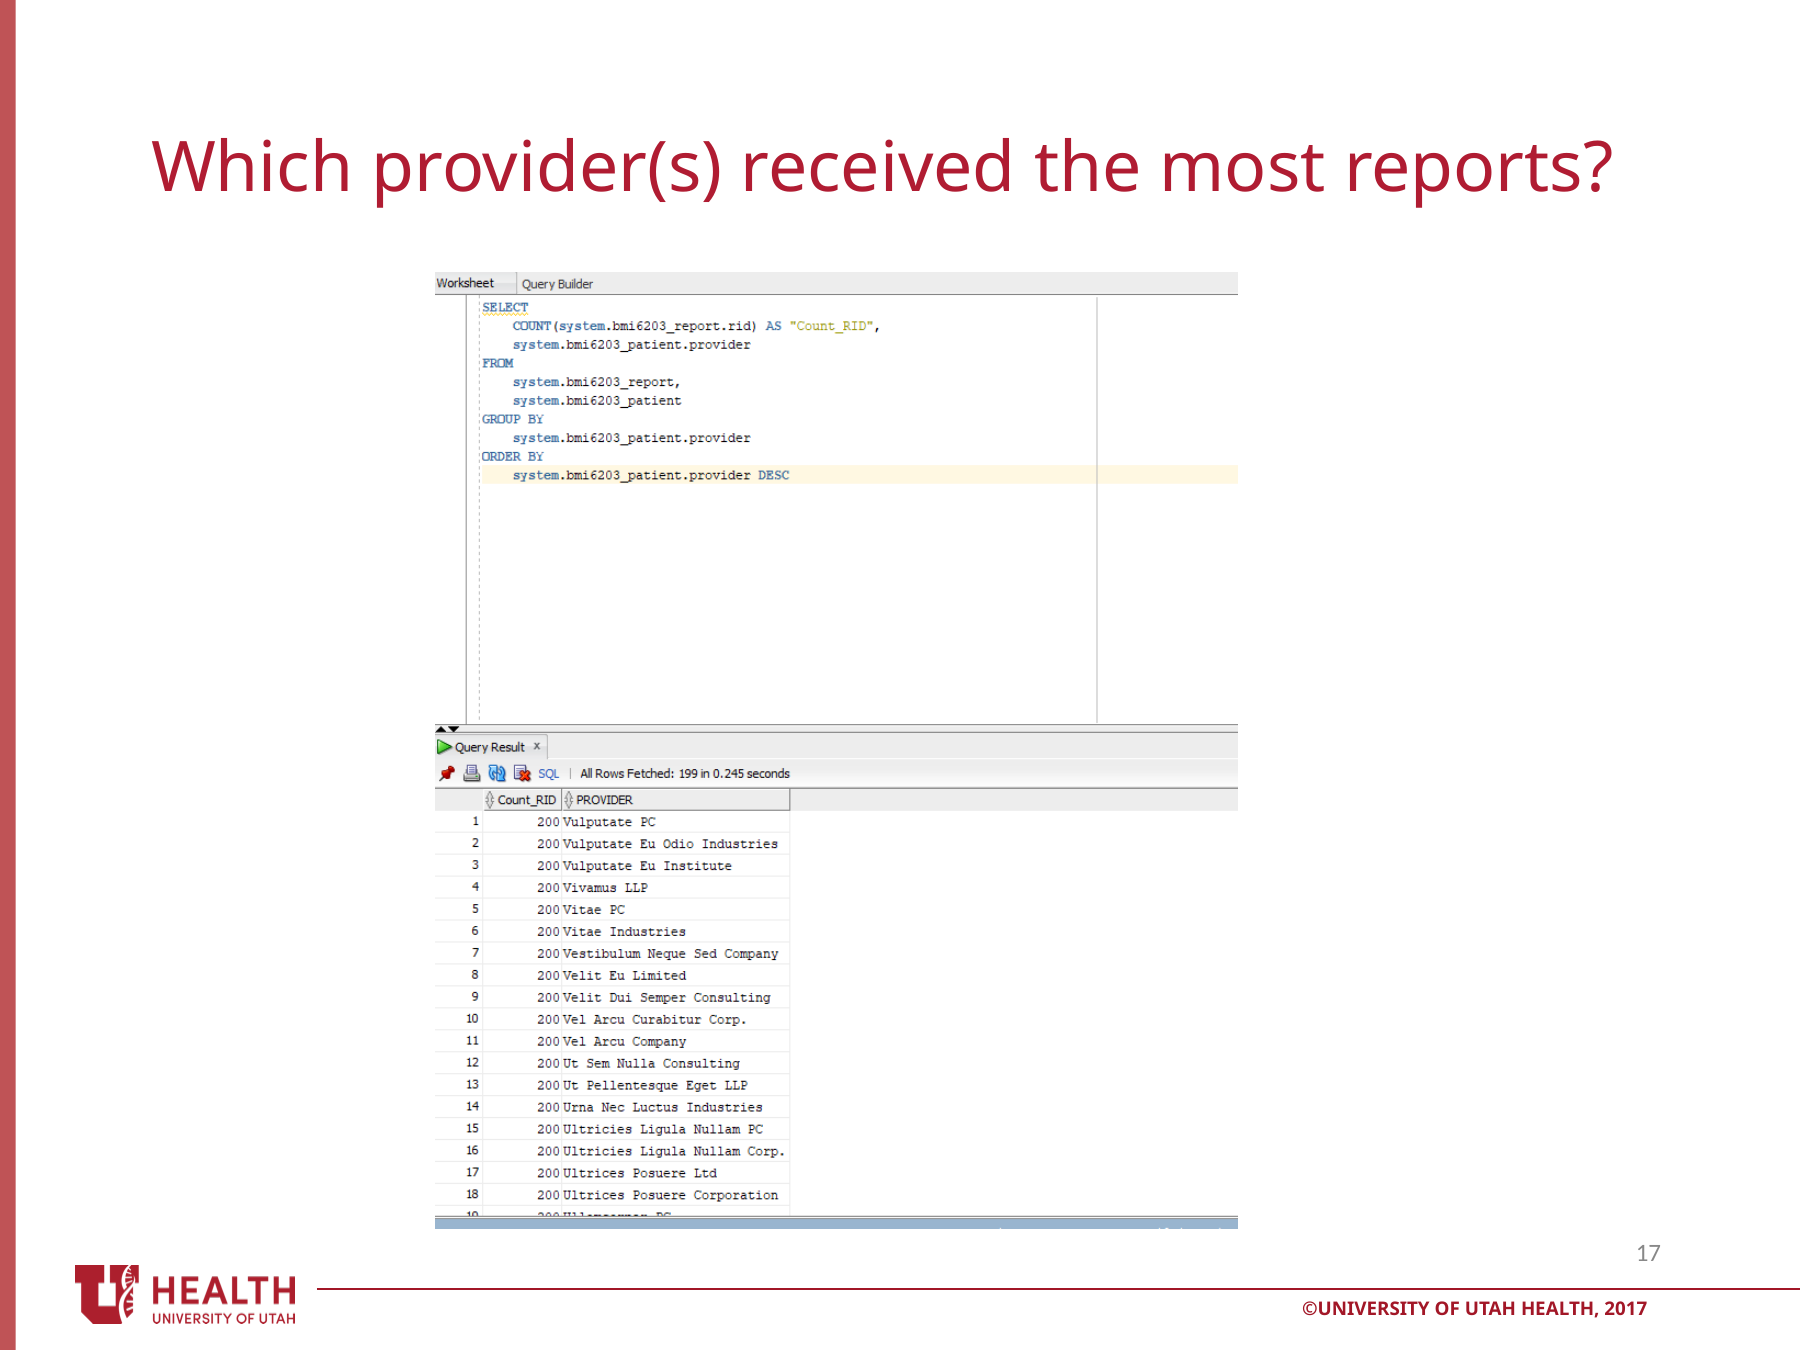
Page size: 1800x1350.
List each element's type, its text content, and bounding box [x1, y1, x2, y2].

picture [435, 272, 1238, 1229]
picture [75, 1265, 295, 1324]
title Which provider(s) received the most reports? [135, 113, 1710, 223]
slide_number 17 [1271, 1215, 1677, 1288]
